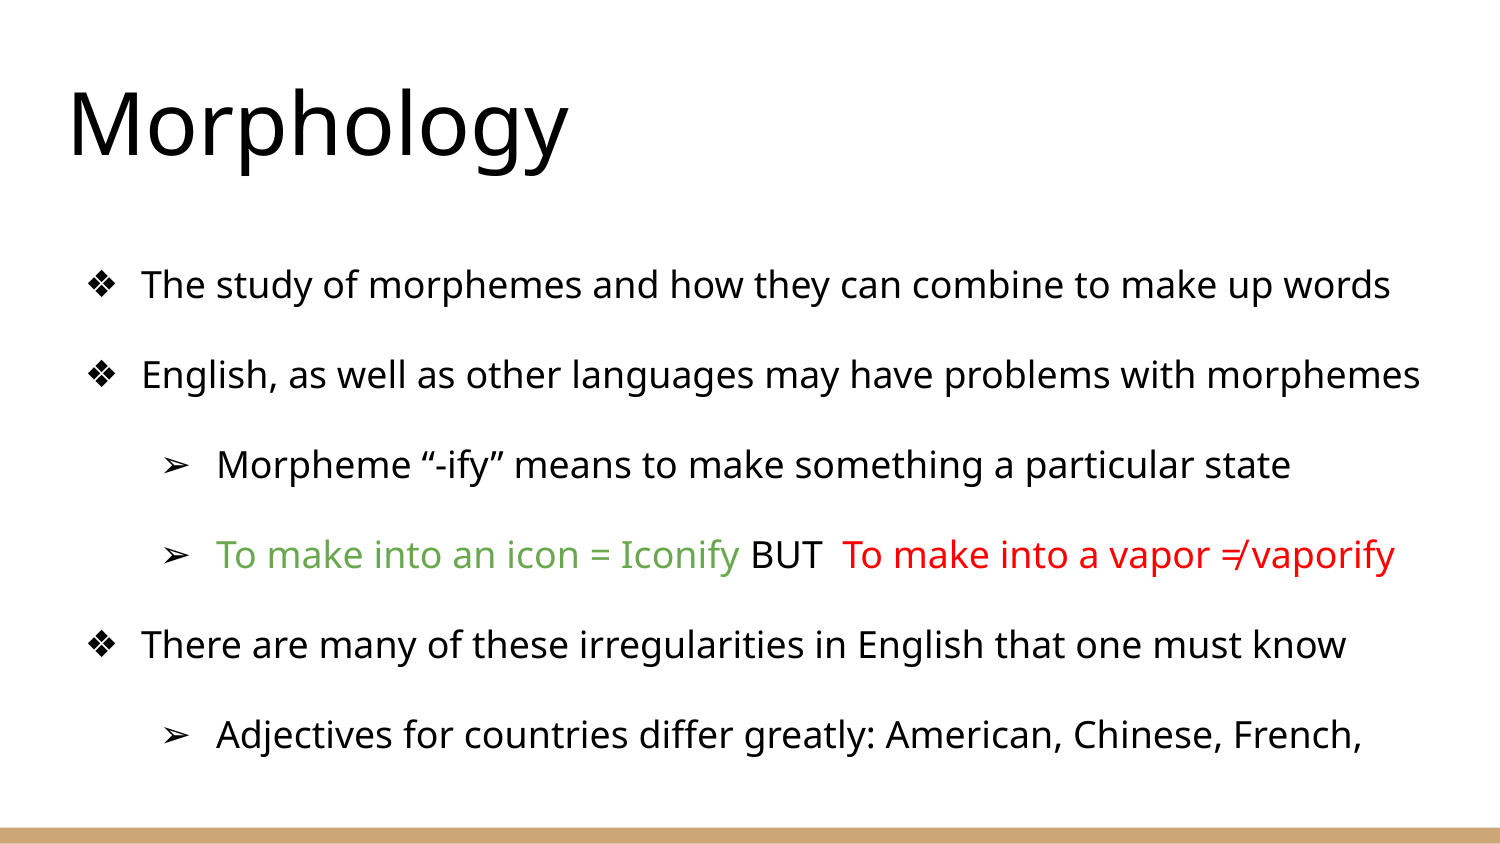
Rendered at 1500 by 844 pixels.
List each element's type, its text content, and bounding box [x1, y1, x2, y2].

list The study of morphemes and how they can combine to make up words English, as well as other languages may have problems with morphemes Morpheme “-ify” means to make something a particular state To make into an icon = Iconify BUT To make into a vapor ≠ vaporify There are many of these irregularities in English that one must know Adjectives for countries differ greatly: American, Chinese, French, [51, 200, 1449, 752]
title Morphology [51, 51, 1449, 189]
